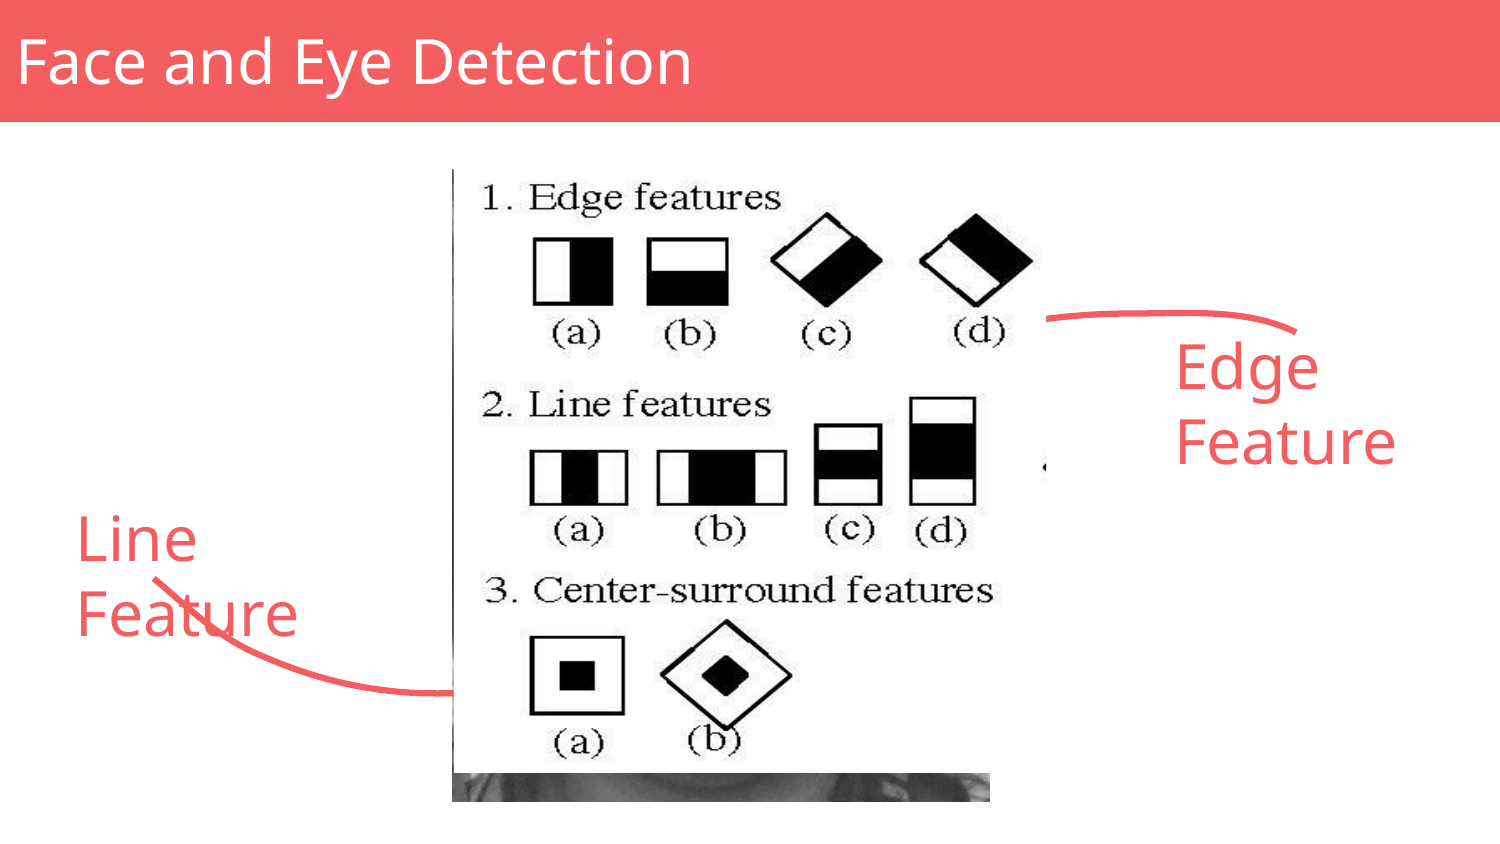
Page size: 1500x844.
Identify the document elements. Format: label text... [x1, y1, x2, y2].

text_box Face and Eye Detection [0, 0, 1500, 123]
text_box [153, 578, 446, 694]
text_box Edge Feature [1159, 312, 1473, 382]
text_box Line Feature [60, 483, 375, 554]
picture [452, 169, 1047, 802]
text_box [1052, 313, 1159, 385]
